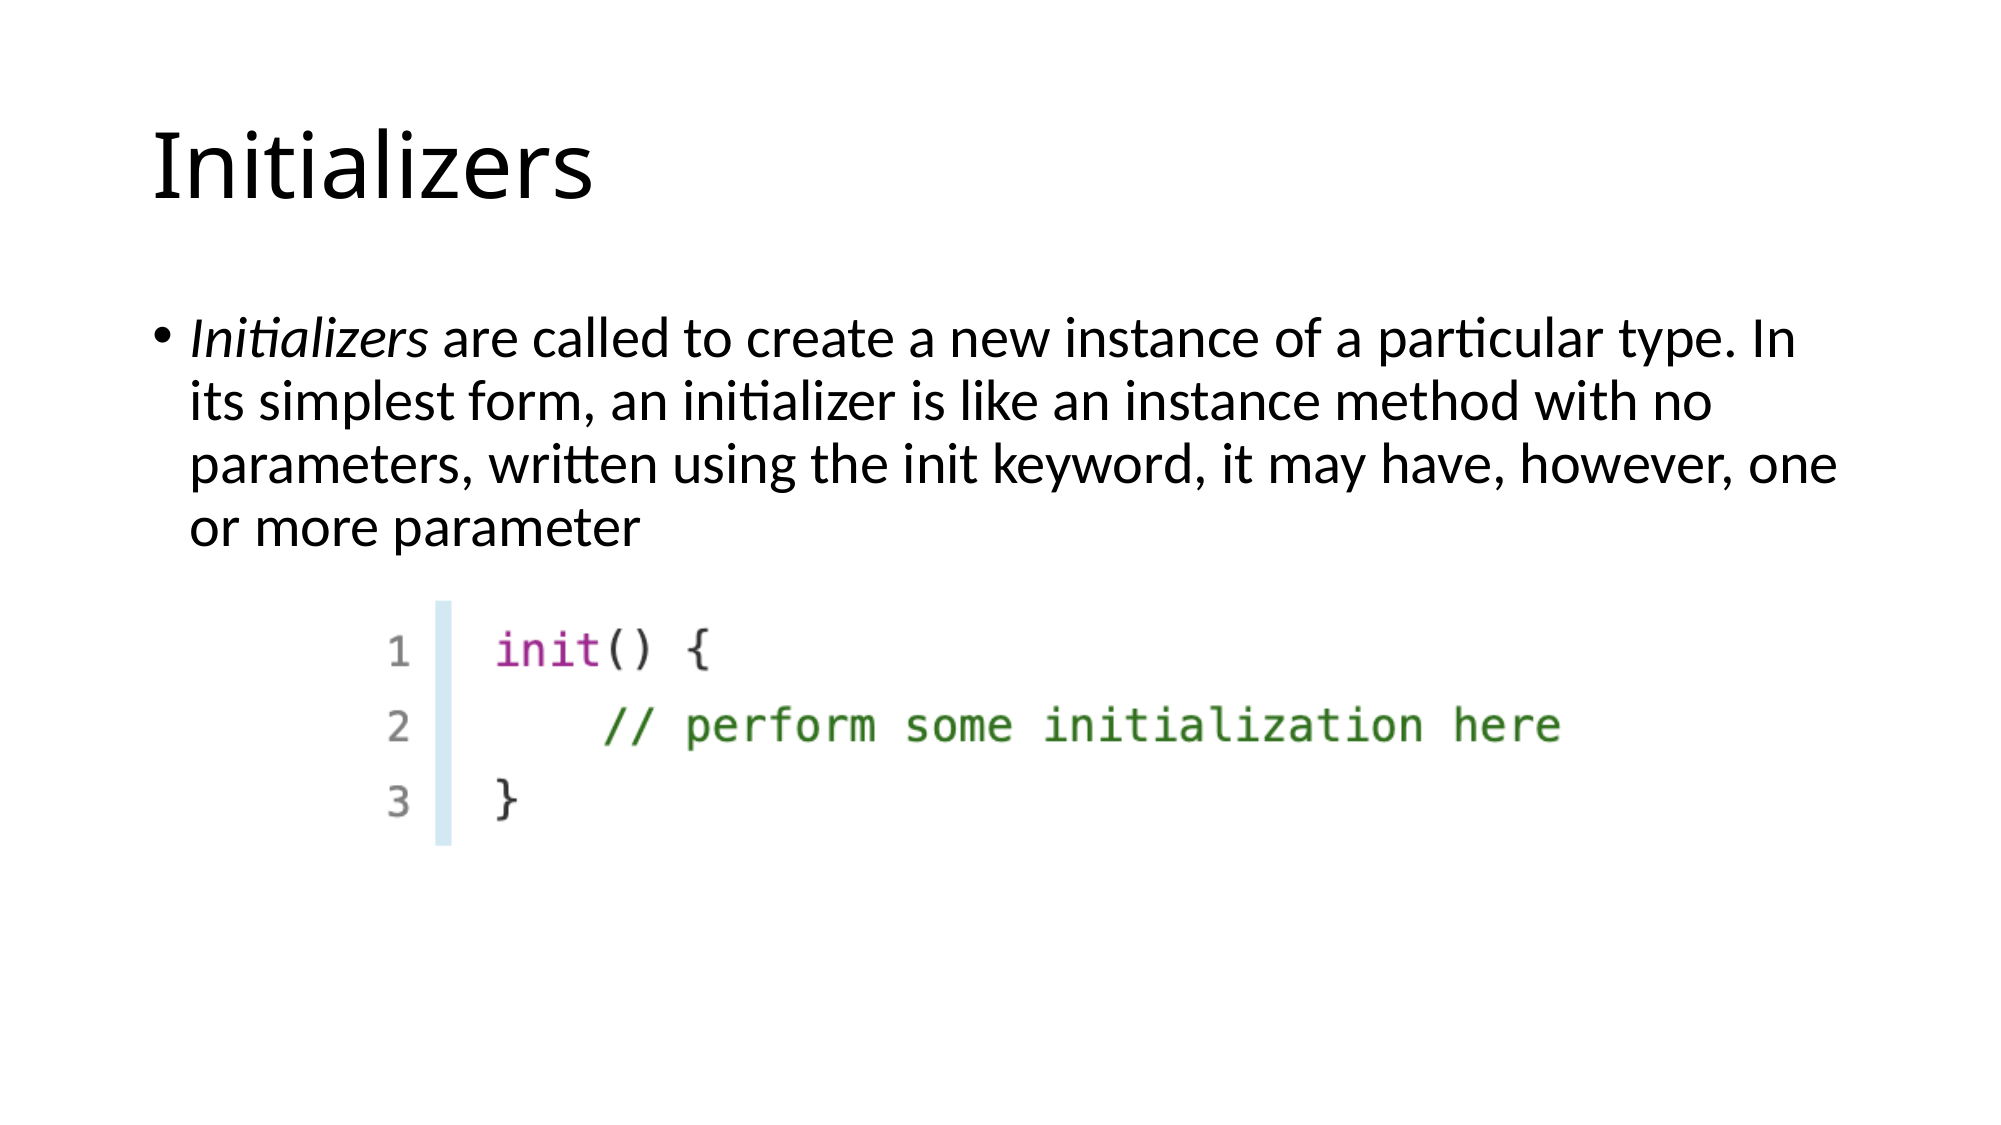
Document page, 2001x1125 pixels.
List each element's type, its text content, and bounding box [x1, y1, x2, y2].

title Initializers [137, 59, 1863, 278]
list Initializers are called to create a new instance of a particular type. In its simplest form, an initializer is like an instance method with no parameters, written using the init keyword, it may have, however, one or more parameter [137, 299, 1863, 1014]
picture [350, 575, 1649, 882]
